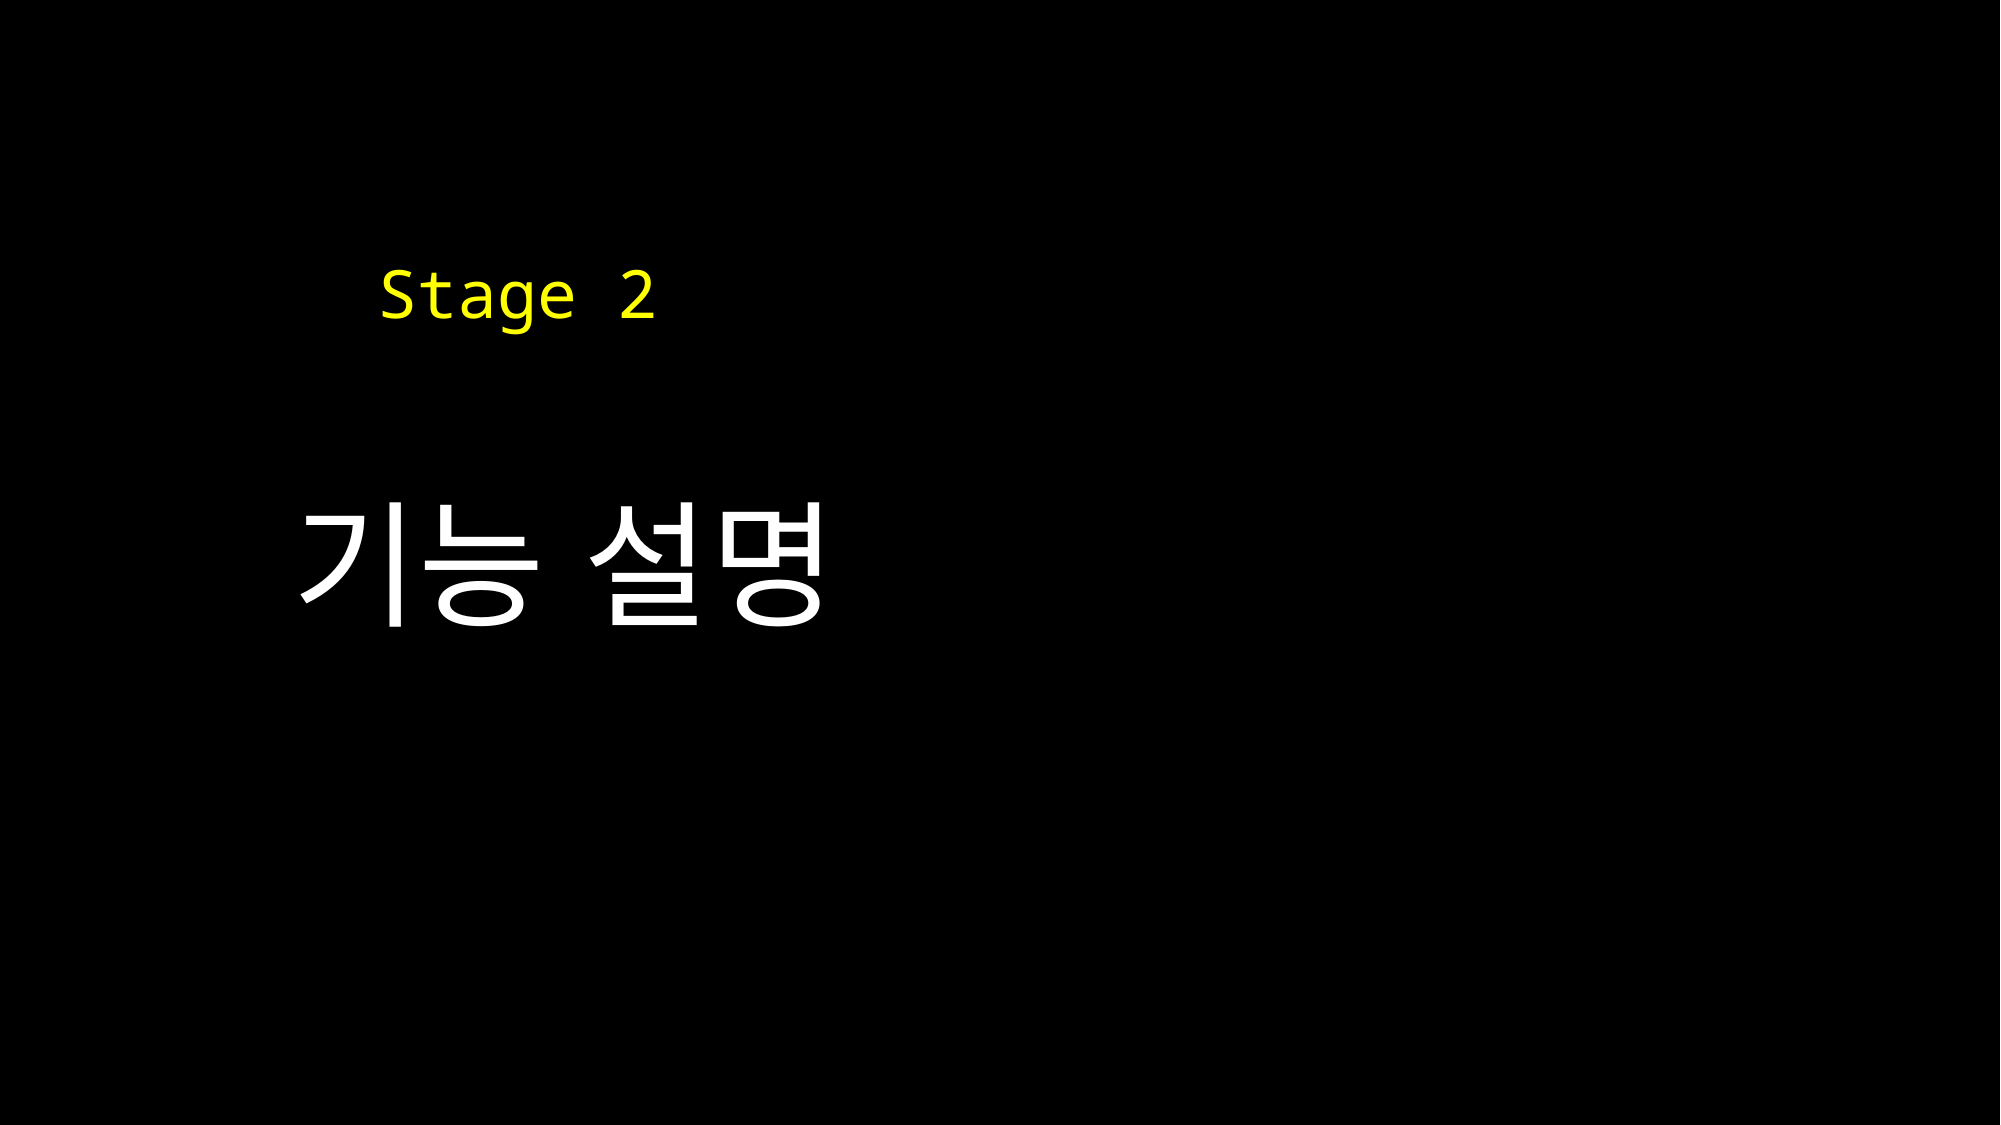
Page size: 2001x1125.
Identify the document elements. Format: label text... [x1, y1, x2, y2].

text_box Stage 2 [362, 244, 673, 340]
text_box 기능 설명 [277, 471, 852, 652]
